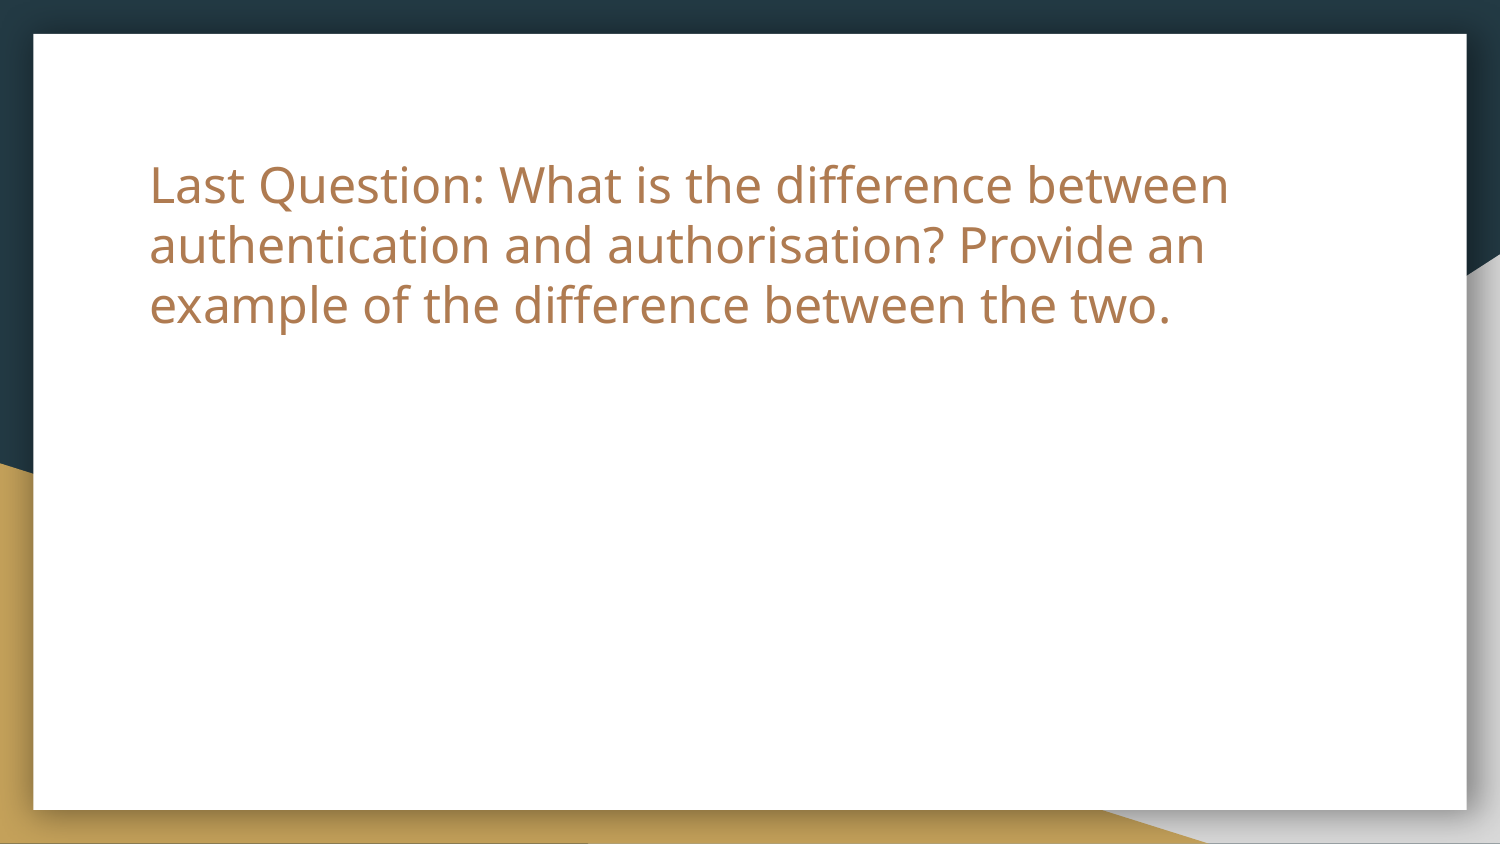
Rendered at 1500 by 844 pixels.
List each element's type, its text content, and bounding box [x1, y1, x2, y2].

title Last Question: What is the difference between authentication and authorisation? Provide an example of the difference between the two. [134, 138, 1366, 296]
